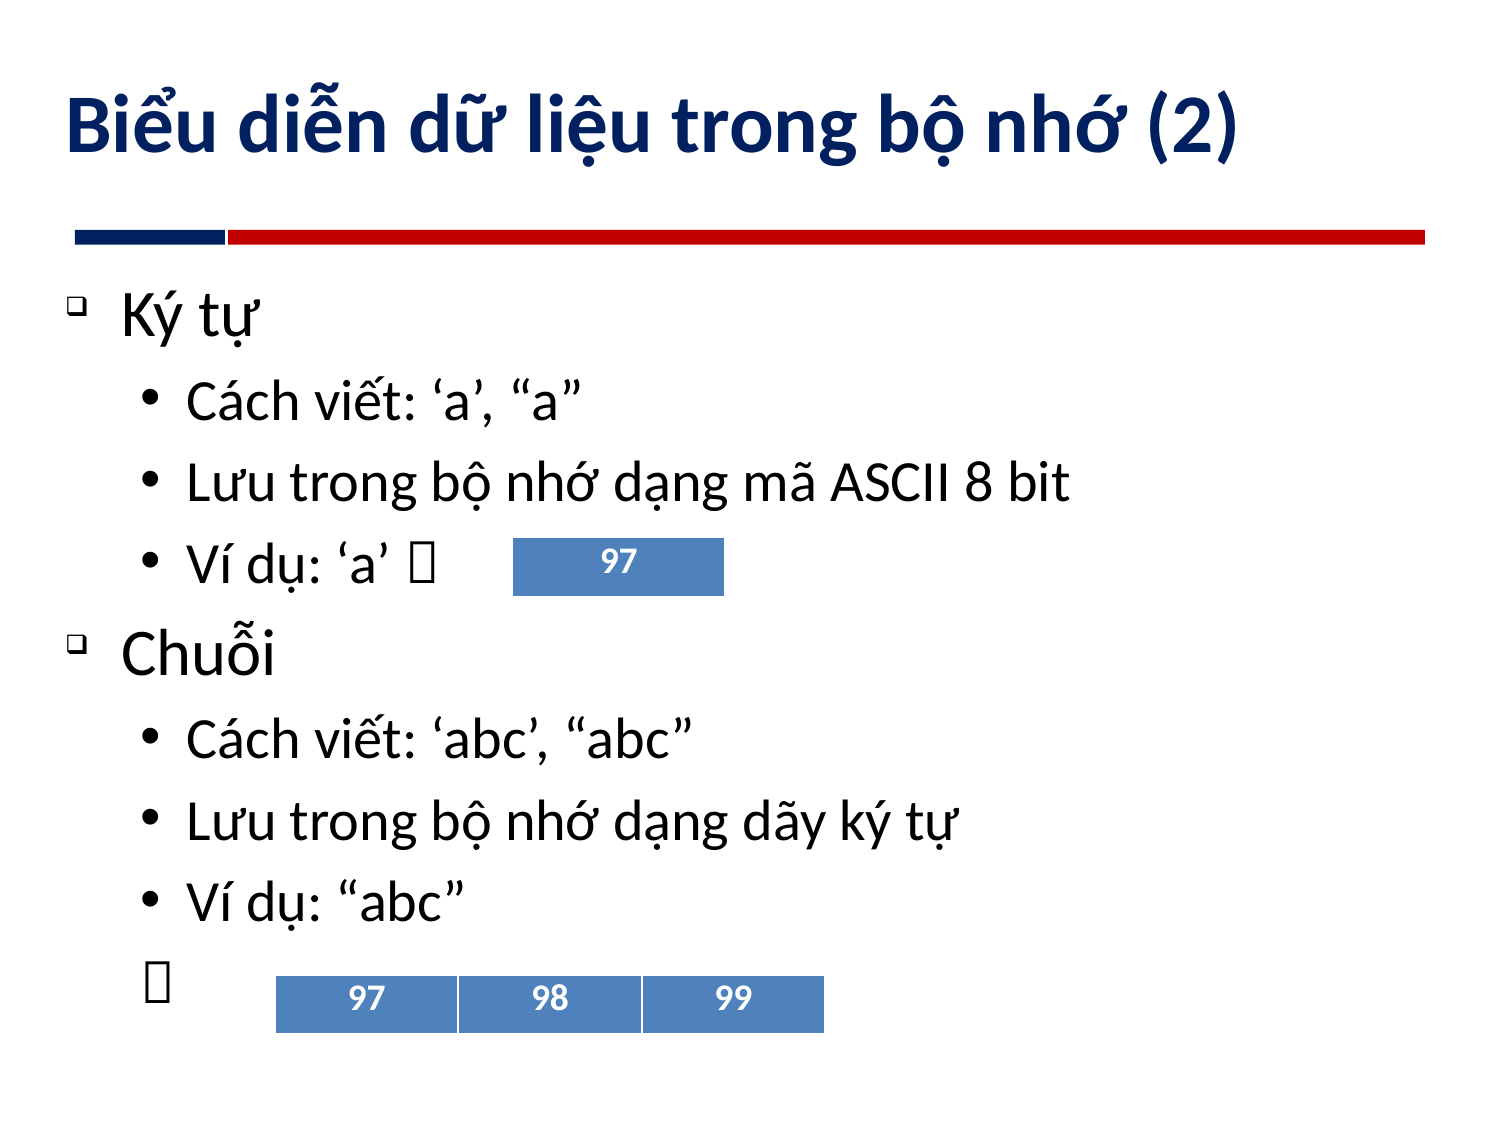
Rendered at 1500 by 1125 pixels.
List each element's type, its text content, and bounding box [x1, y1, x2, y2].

table_header 97 [513, 538, 724, 596]
table_header 99 [643, 976, 824, 1033]
table_header 97 [276, 976, 457, 1033]
table_header 98 [459, 976, 641, 1033]
title Biểu diễn dữ liệu trong bộ nhớ (2) [50, 24, 1450, 213]
list Ký tự Cách viết: ‘a’, “a” Lưu trong bộ nhớ dạng mã ASCII 8 bit Ví dụ: ‘a’  Chuỗi Cách viết: ‘abc’, “abc” Lưu trong bộ nhớ dạng dãy ký tự Ví dụ: “abc”  [50, 262, 1450, 1103]
